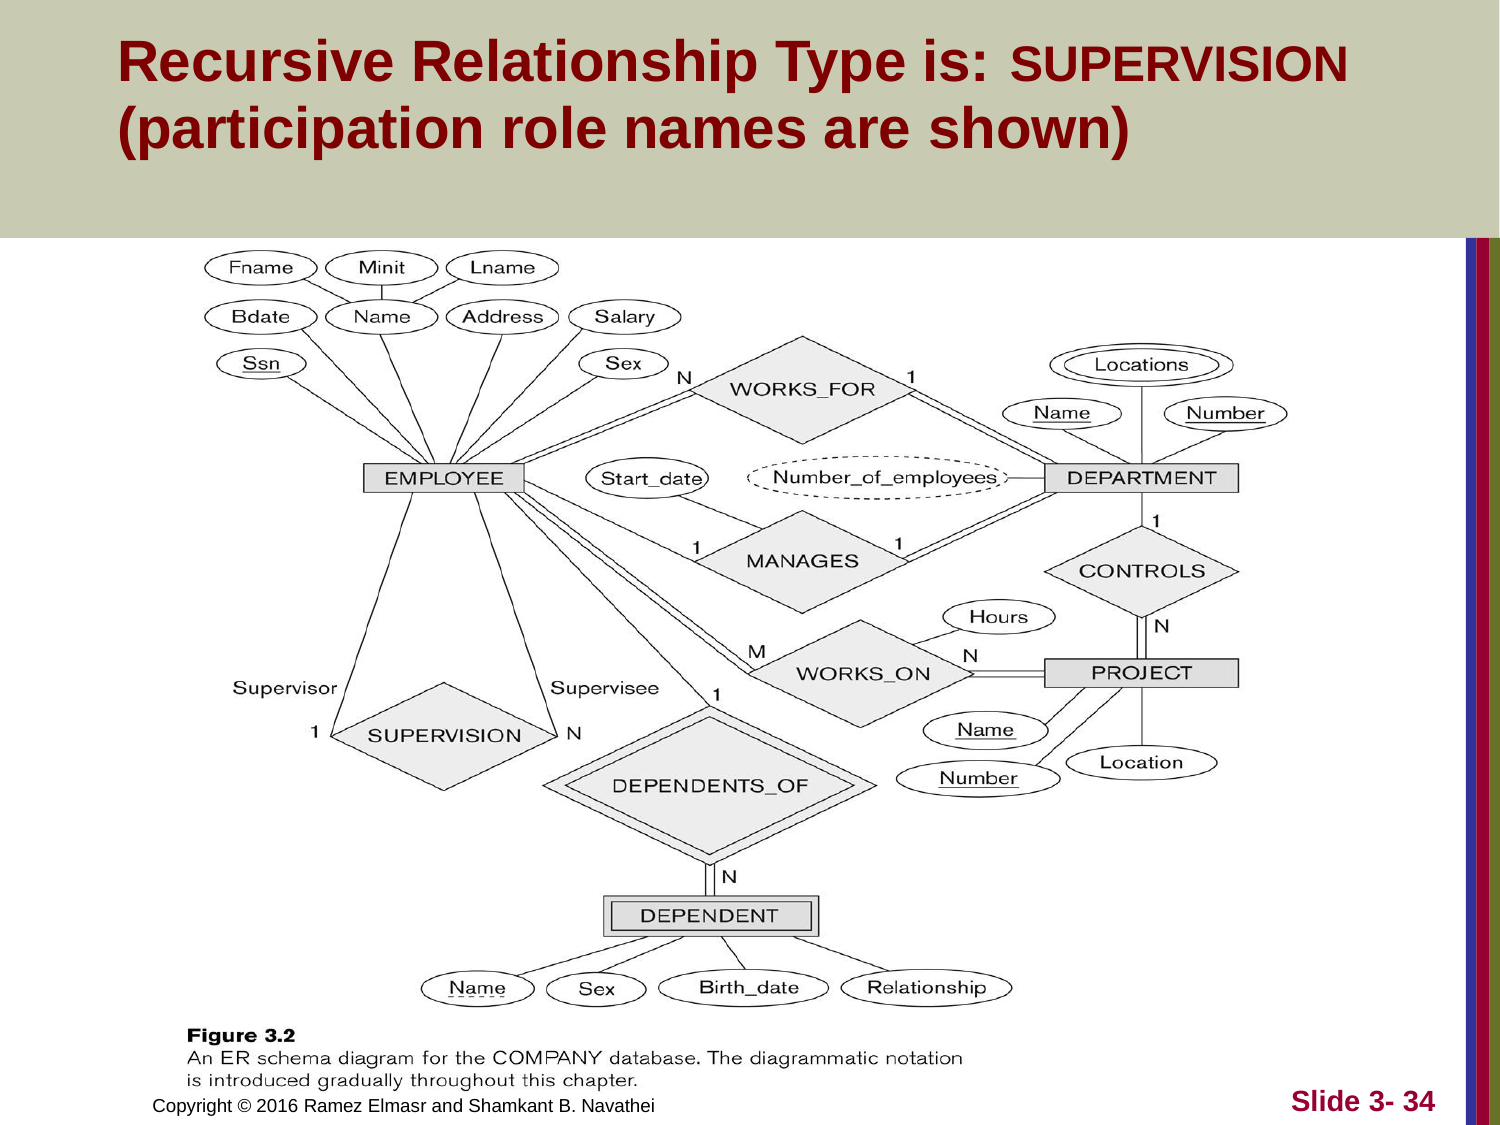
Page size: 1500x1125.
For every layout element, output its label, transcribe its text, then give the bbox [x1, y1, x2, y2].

title Recursive Relationship Type is: SUPERVISION (participation role names are shown) [115, 24, 1360, 215]
footer Copyright © 2016 Ramez Elmasr and Shamkant B. Navathei [150, 1093, 657, 1125]
text_box [187, 248, 1289, 1094]
slide_number Slide 3- 34 [1288, 1082, 1440, 1125]
